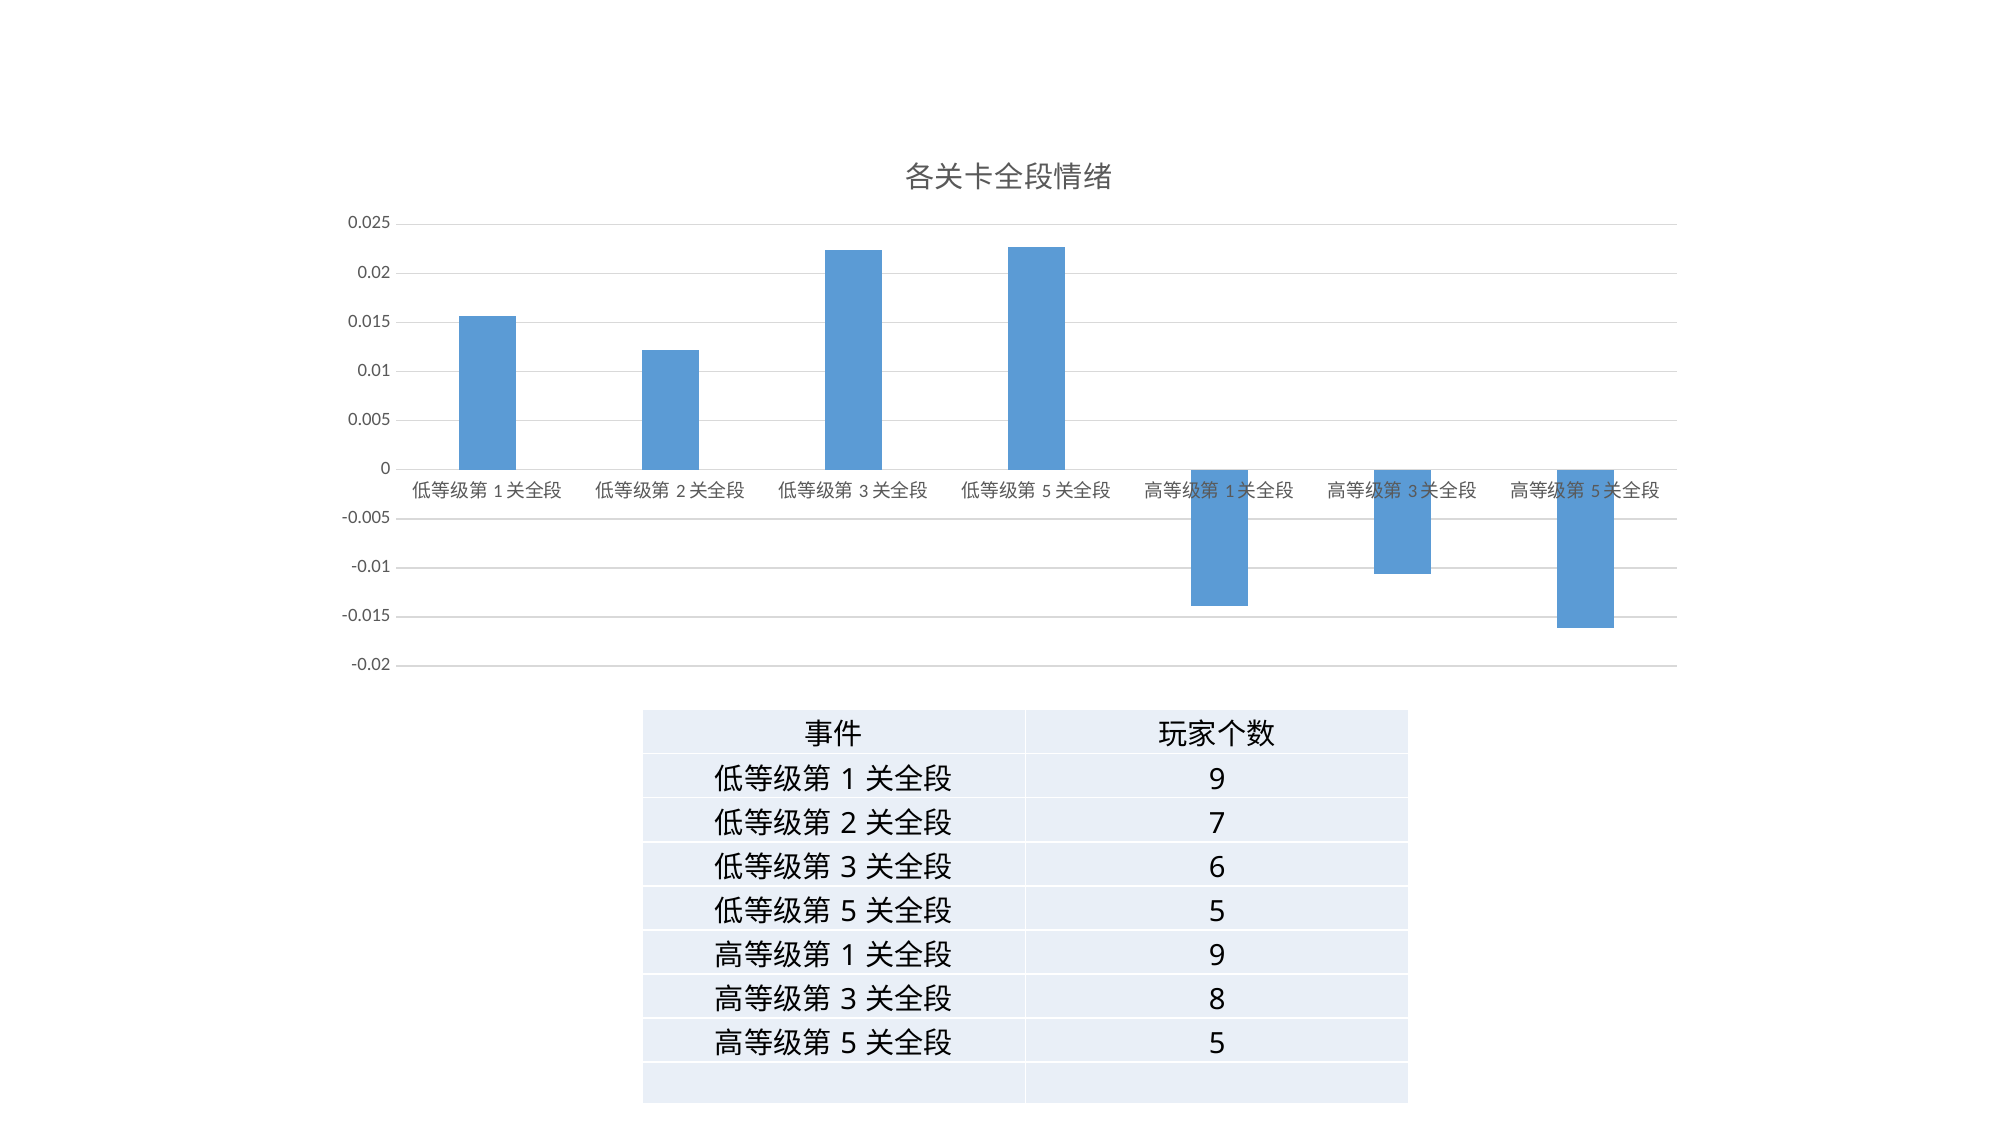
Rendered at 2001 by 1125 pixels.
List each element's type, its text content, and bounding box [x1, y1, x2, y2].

table_cell 6 [1026, 843, 1408, 885]
table_cell 高等级第5关全段 [643, 1019, 1025, 1061]
table_header 玩家个数 [1026, 710, 1408, 753]
table_cell 5 [1026, 1019, 1408, 1061]
table_cell 高等级第1关全段 [643, 931, 1025, 973]
chart [313, 124, 1705, 687]
table_cell [1026, 1063, 1408, 1103]
table_header 事件 [643, 710, 1025, 753]
table_cell 低等级第5关全段 [643, 887, 1025, 929]
table_cell 8 [1026, 975, 1408, 1017]
table_cell 高等级第3关全段 [643, 975, 1025, 1017]
table_cell 低等级第3关全段 [643, 843, 1025, 885]
table_cell 低等级第1关全段 [643, 754, 1025, 797]
table_cell [643, 1063, 1025, 1103]
table_cell 低等级第2关全段 [643, 798, 1025, 841]
table_cell 9 [1026, 754, 1408, 797]
table_cell 5 [1026, 887, 1408, 929]
table_cell 7 [1026, 798, 1408, 841]
table_cell 9 [1026, 931, 1408, 973]
